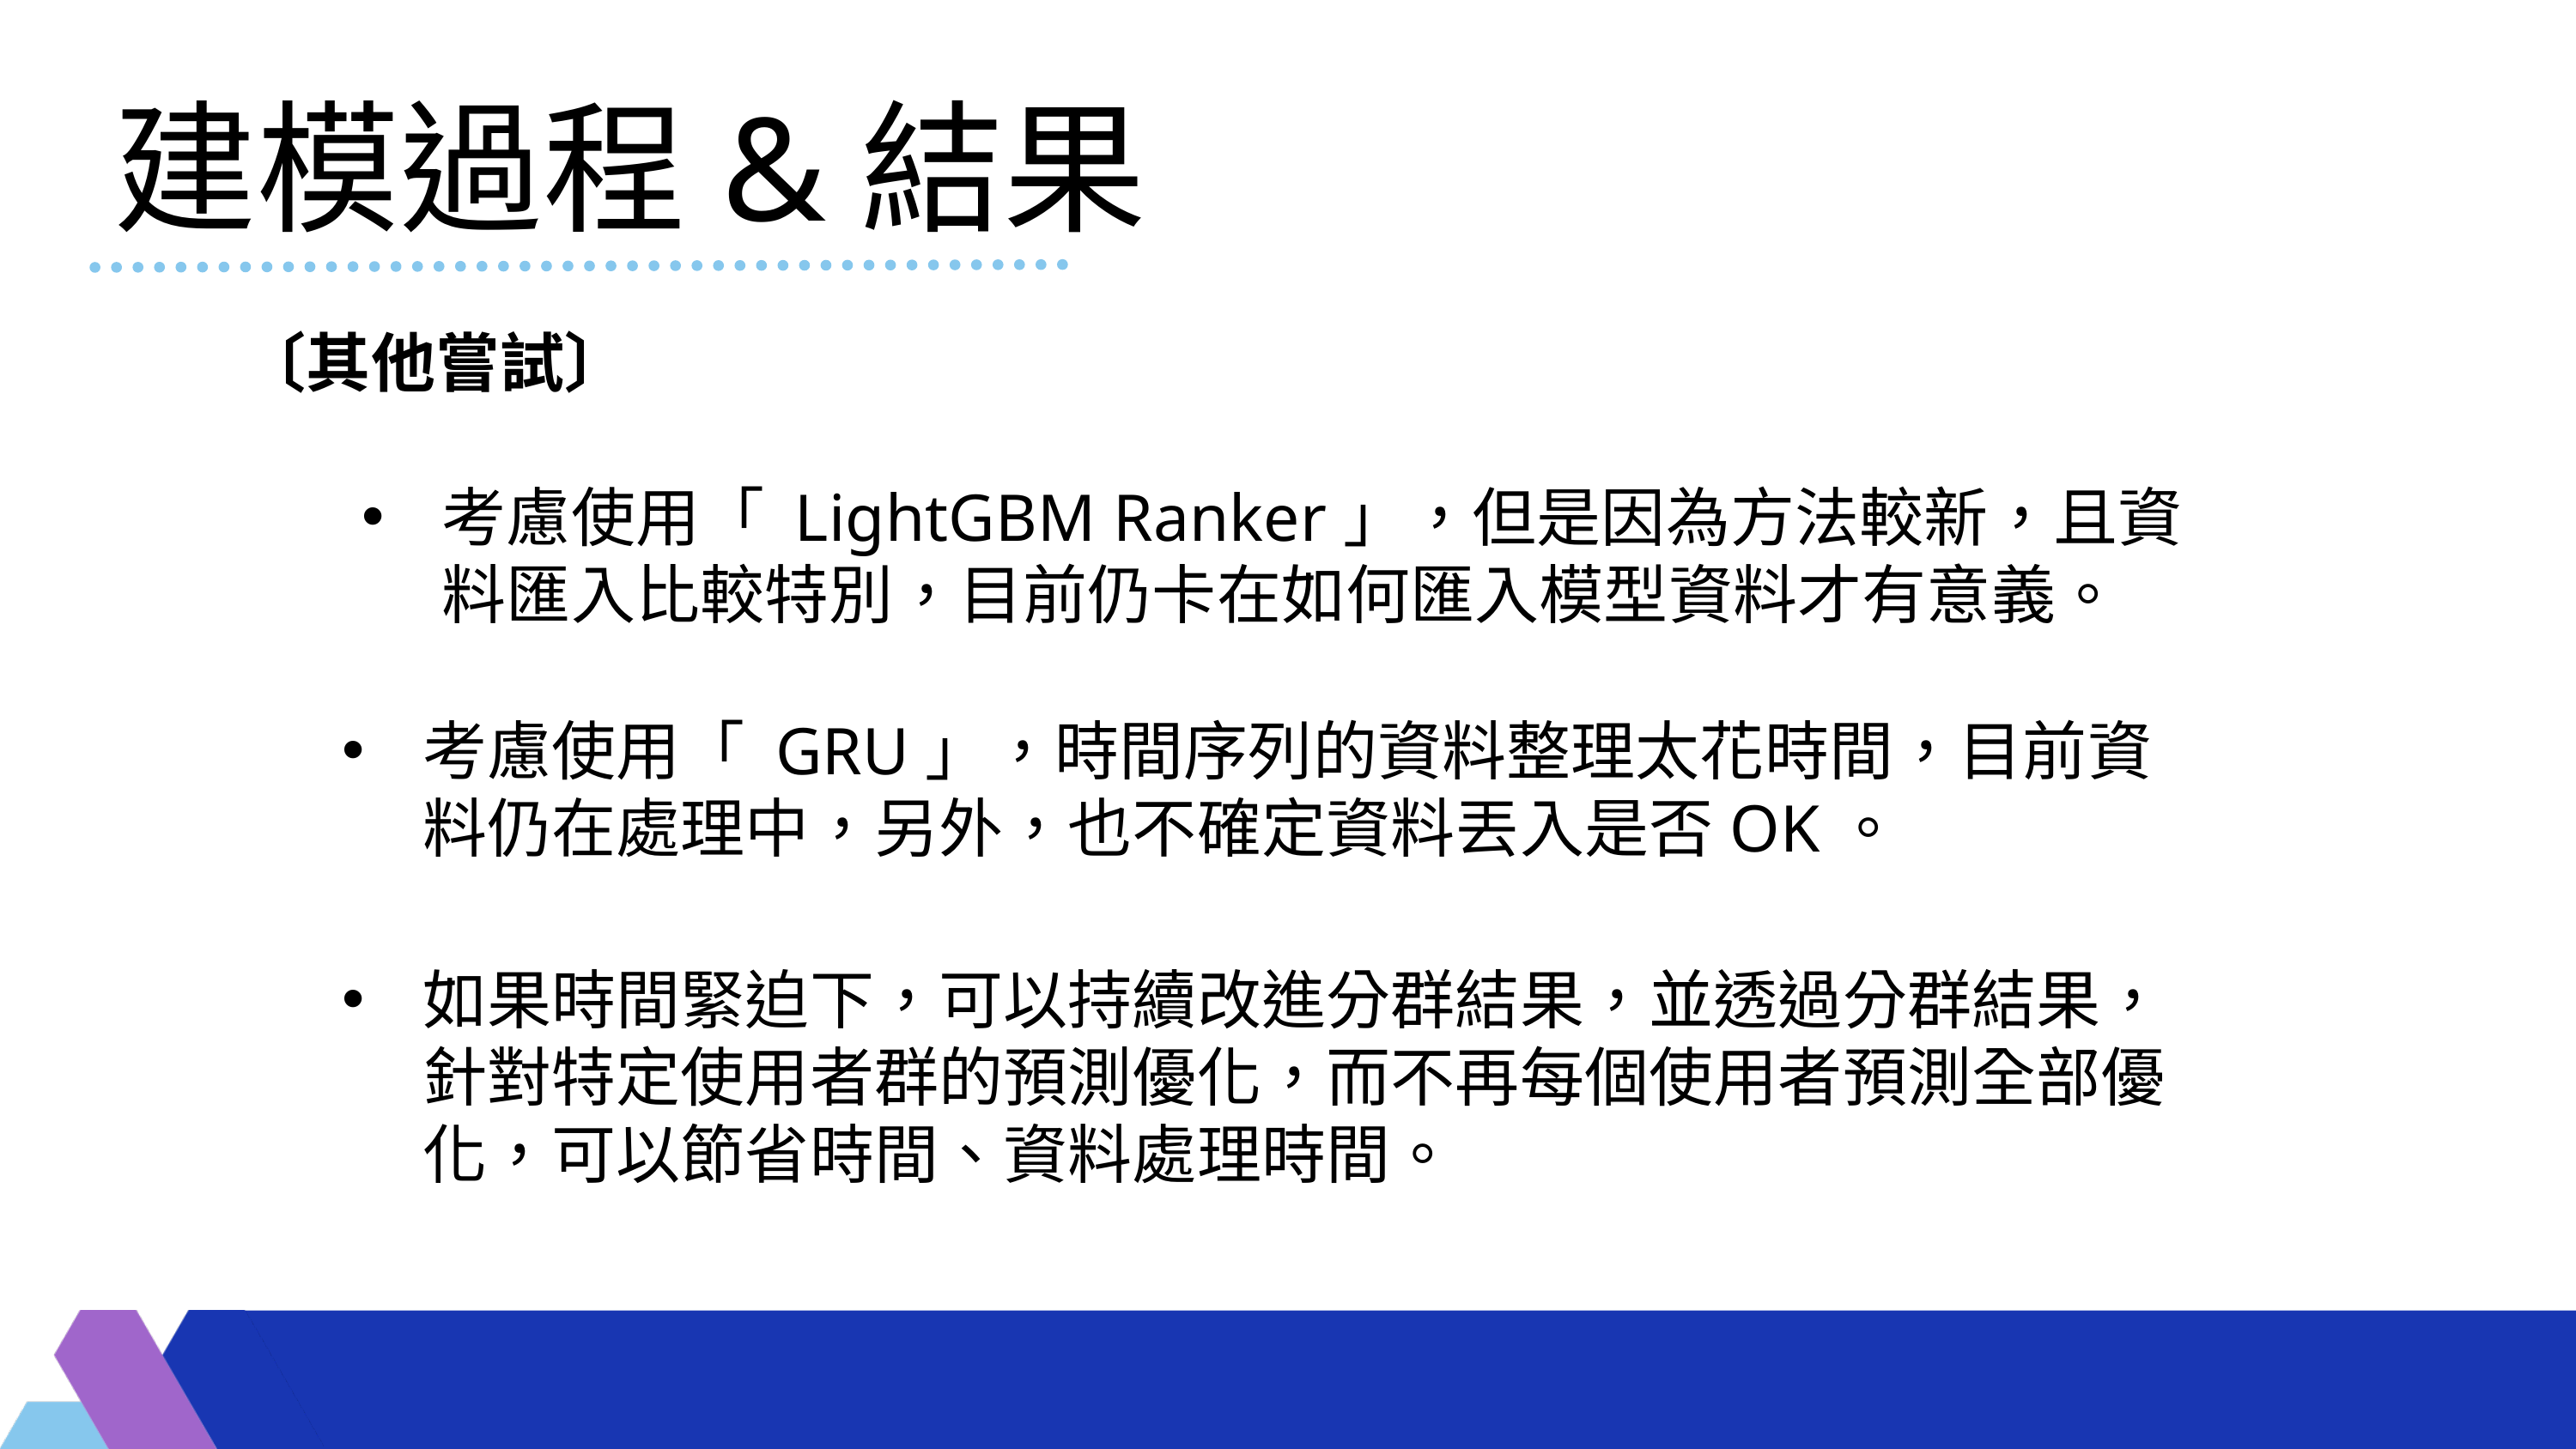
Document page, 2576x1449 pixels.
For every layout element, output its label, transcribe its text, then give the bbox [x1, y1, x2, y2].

text_box 建模過程&結果 [112, 186, 1482, 250]
text_box 〔其他嘗試〕 [228, 330, 642, 407]
text_box 考慮使用「 GRU」，時間序列的資料整理太花時間，目前資料仍在處理中，另外，也不確定資料丟入是否OK。 [329, 704, 2208, 872]
text_box 考慮使用「 LightGBM Ranker」，但是因為方法較新，且資料匯入比較特別，目前仍卡在如何匯入模型資料才有意義。 [349, 470, 2227, 638]
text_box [0, 1310, 2576, 1449]
text_box 如果時間緊迫下，可以持續改進分群結果，並透過分群結果，針對特定使用者群的預測優化，而不再每個使用者預測全部優化，可以節省時間、資料處理時間。 [329, 952, 2208, 1197]
